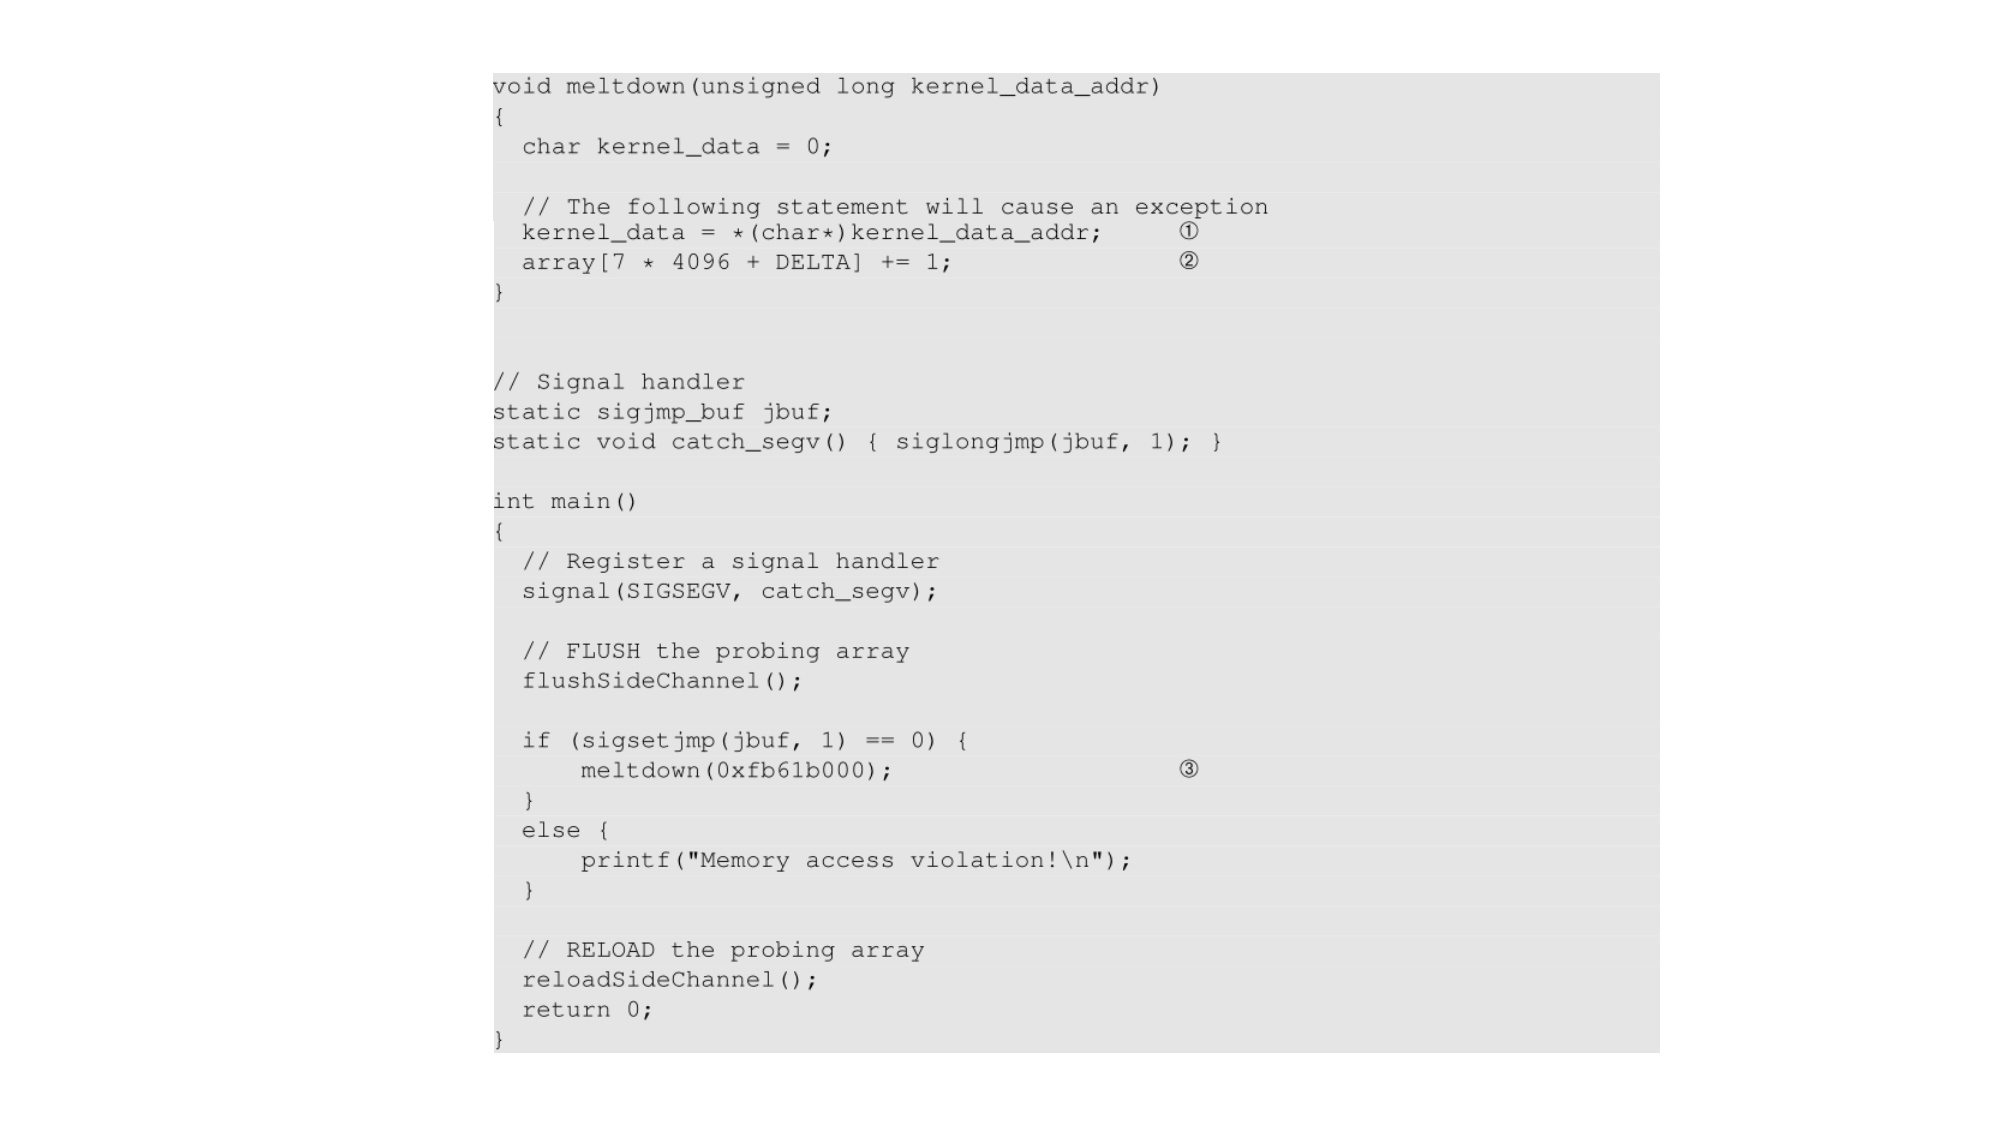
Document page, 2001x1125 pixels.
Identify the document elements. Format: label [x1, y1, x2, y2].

text_box [493, 73, 1660, 1053]
